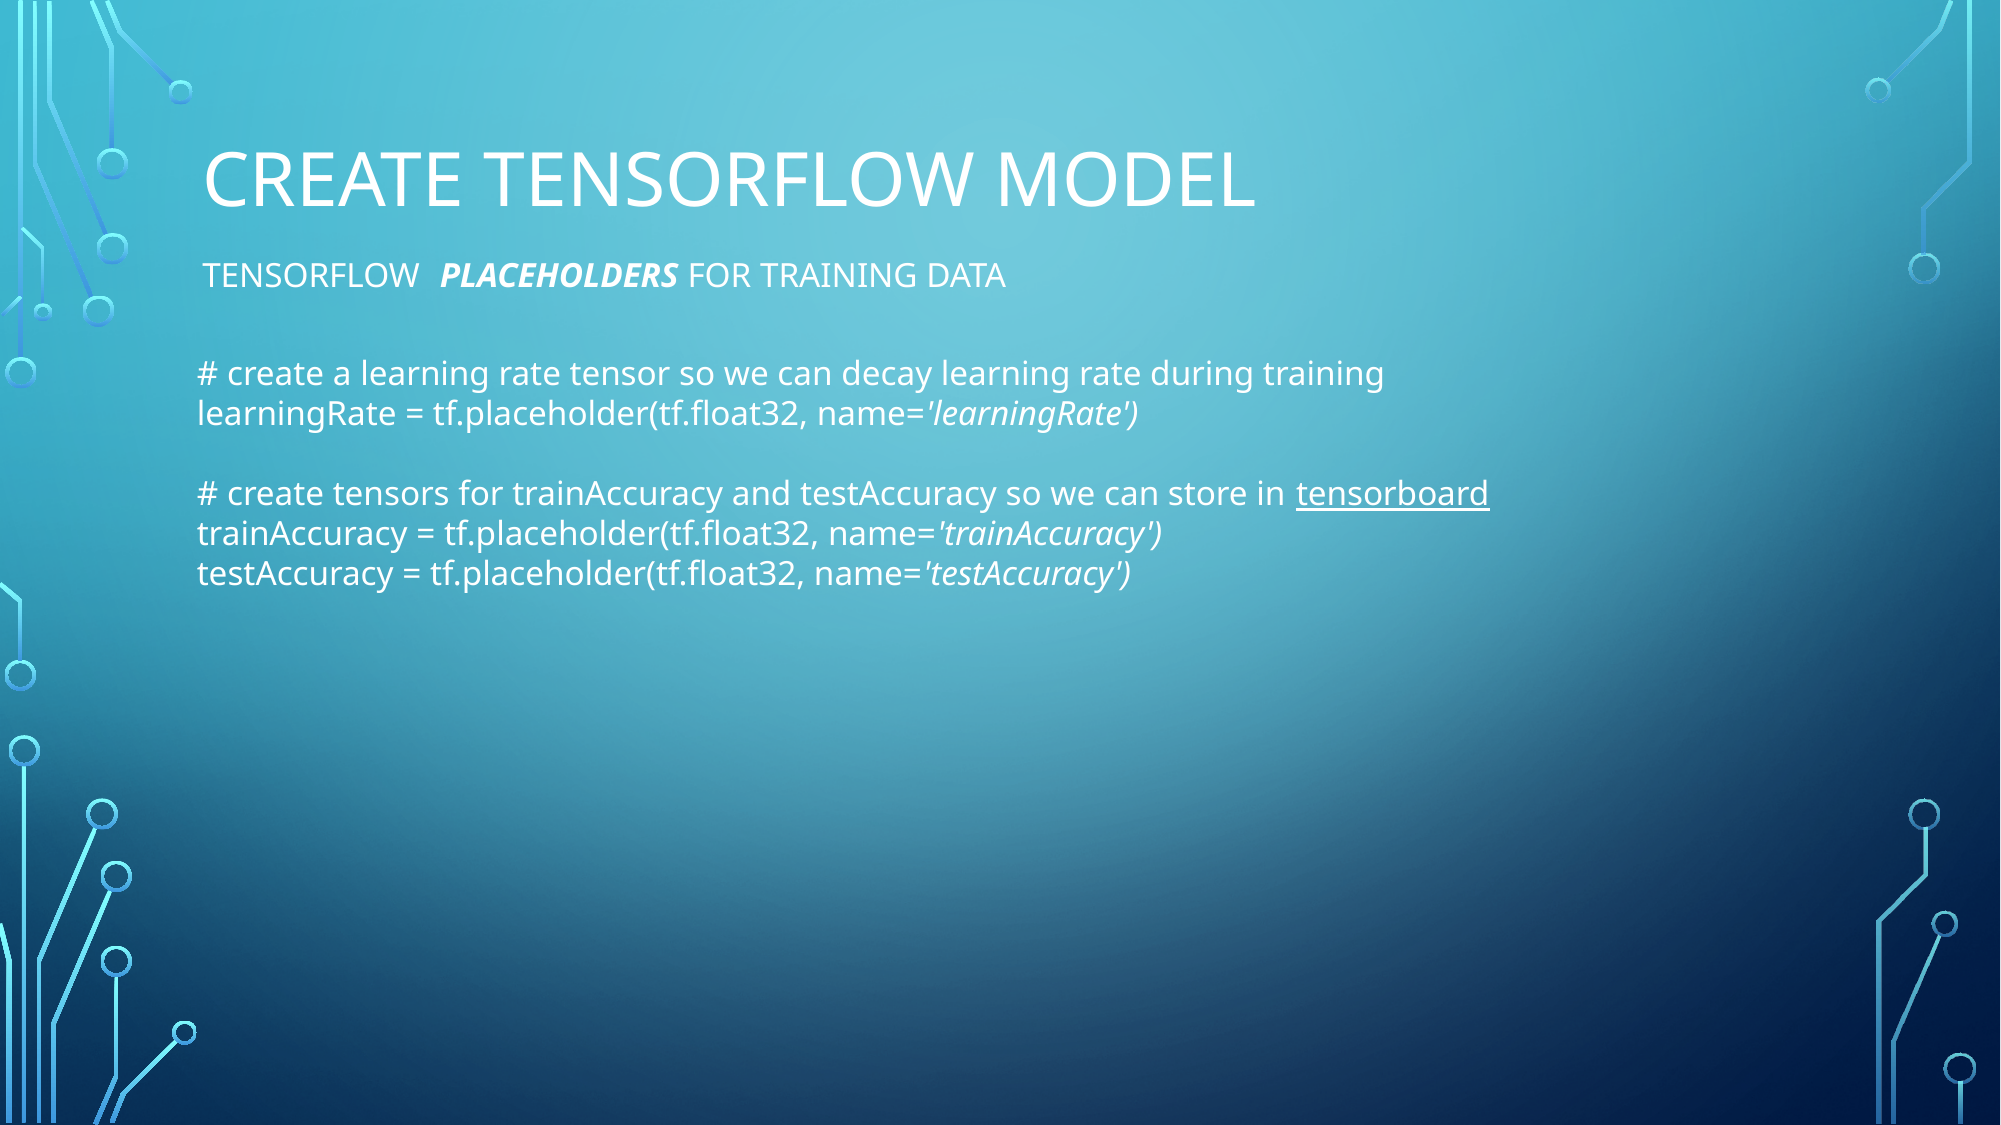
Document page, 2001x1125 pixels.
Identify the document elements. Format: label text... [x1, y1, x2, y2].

title Create tensorflow model tensorflow Placeholders for training data [187, 101, 1813, 344]
text_box # create a learning rate tensor so we can decay learning rate during training learningRate = tf.placeholder(tf.float32, name='learningRate') # create tensors for trainAccuracy and testAccuracy so we can store in tensorboard trainAccuracy = tf.placeholder(tf.float32, name='trainAccuracy') testAccuracy = tf.placeholder(tf.float32, name='testAccuracy') [182, 345, 1702, 600]
